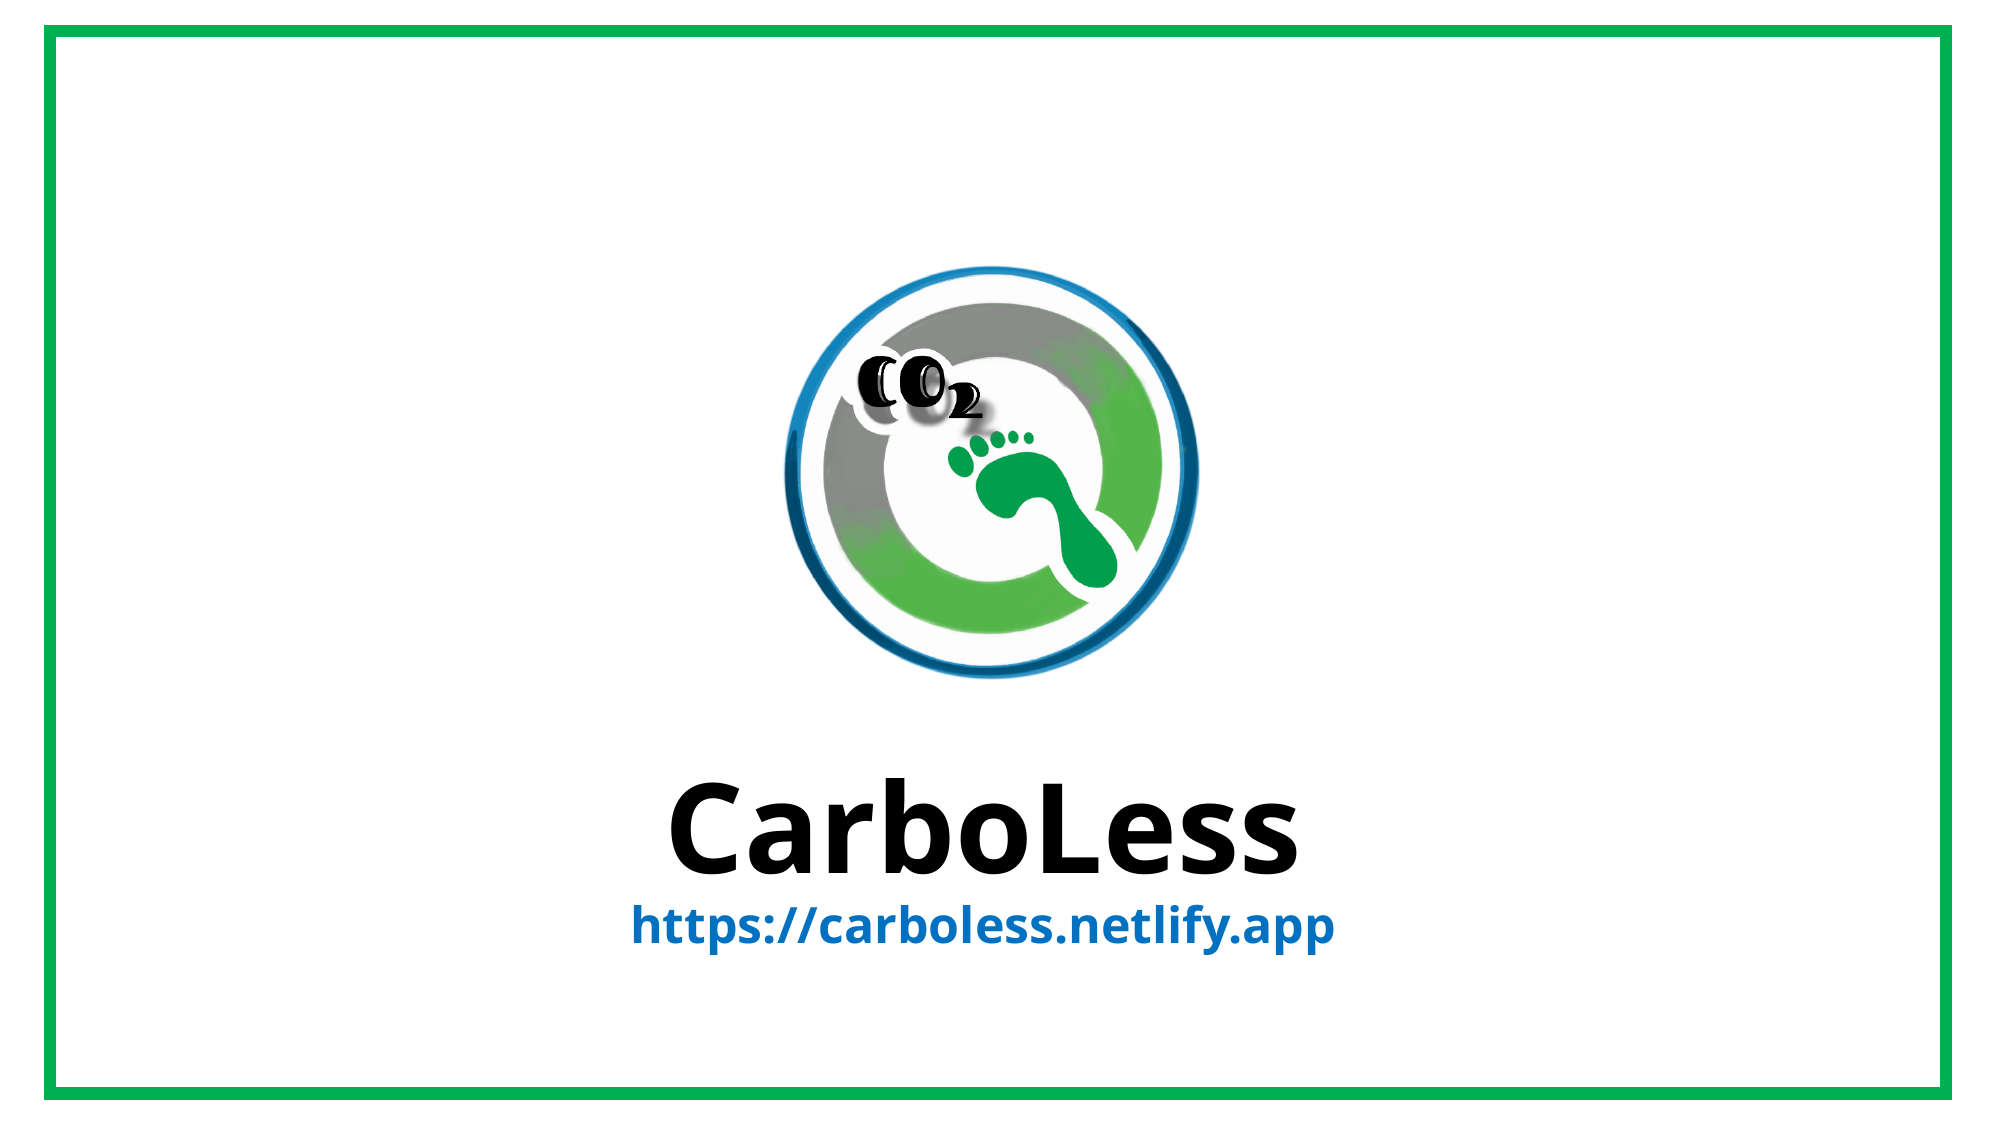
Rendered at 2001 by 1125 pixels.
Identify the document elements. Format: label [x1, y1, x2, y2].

text_box [49, 30, 1947, 1095]
picture [724, 221, 1242, 739]
